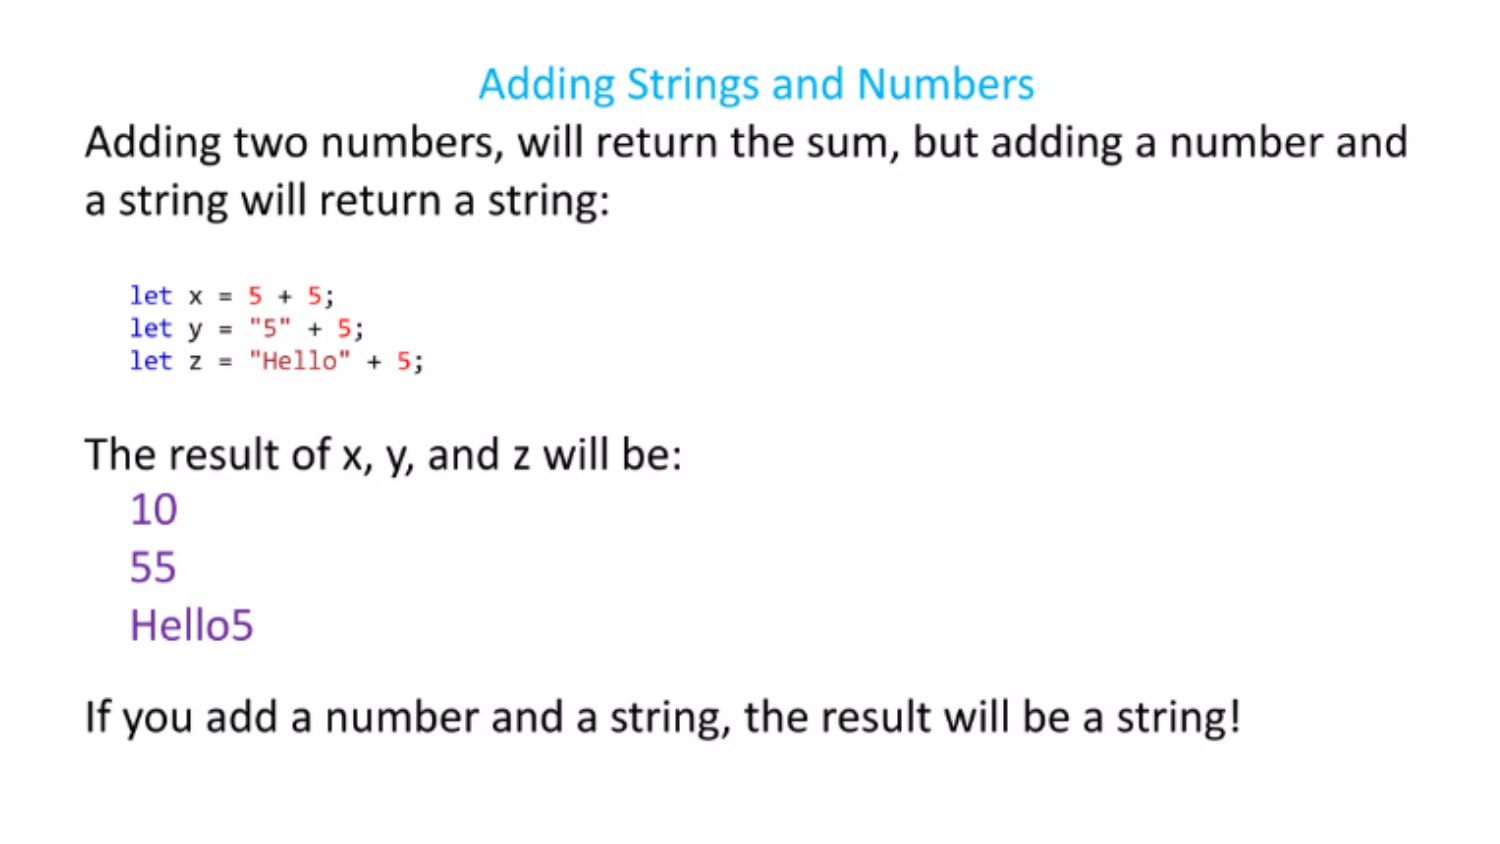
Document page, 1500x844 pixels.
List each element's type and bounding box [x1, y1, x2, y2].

picture [24, 24, 1444, 814]
